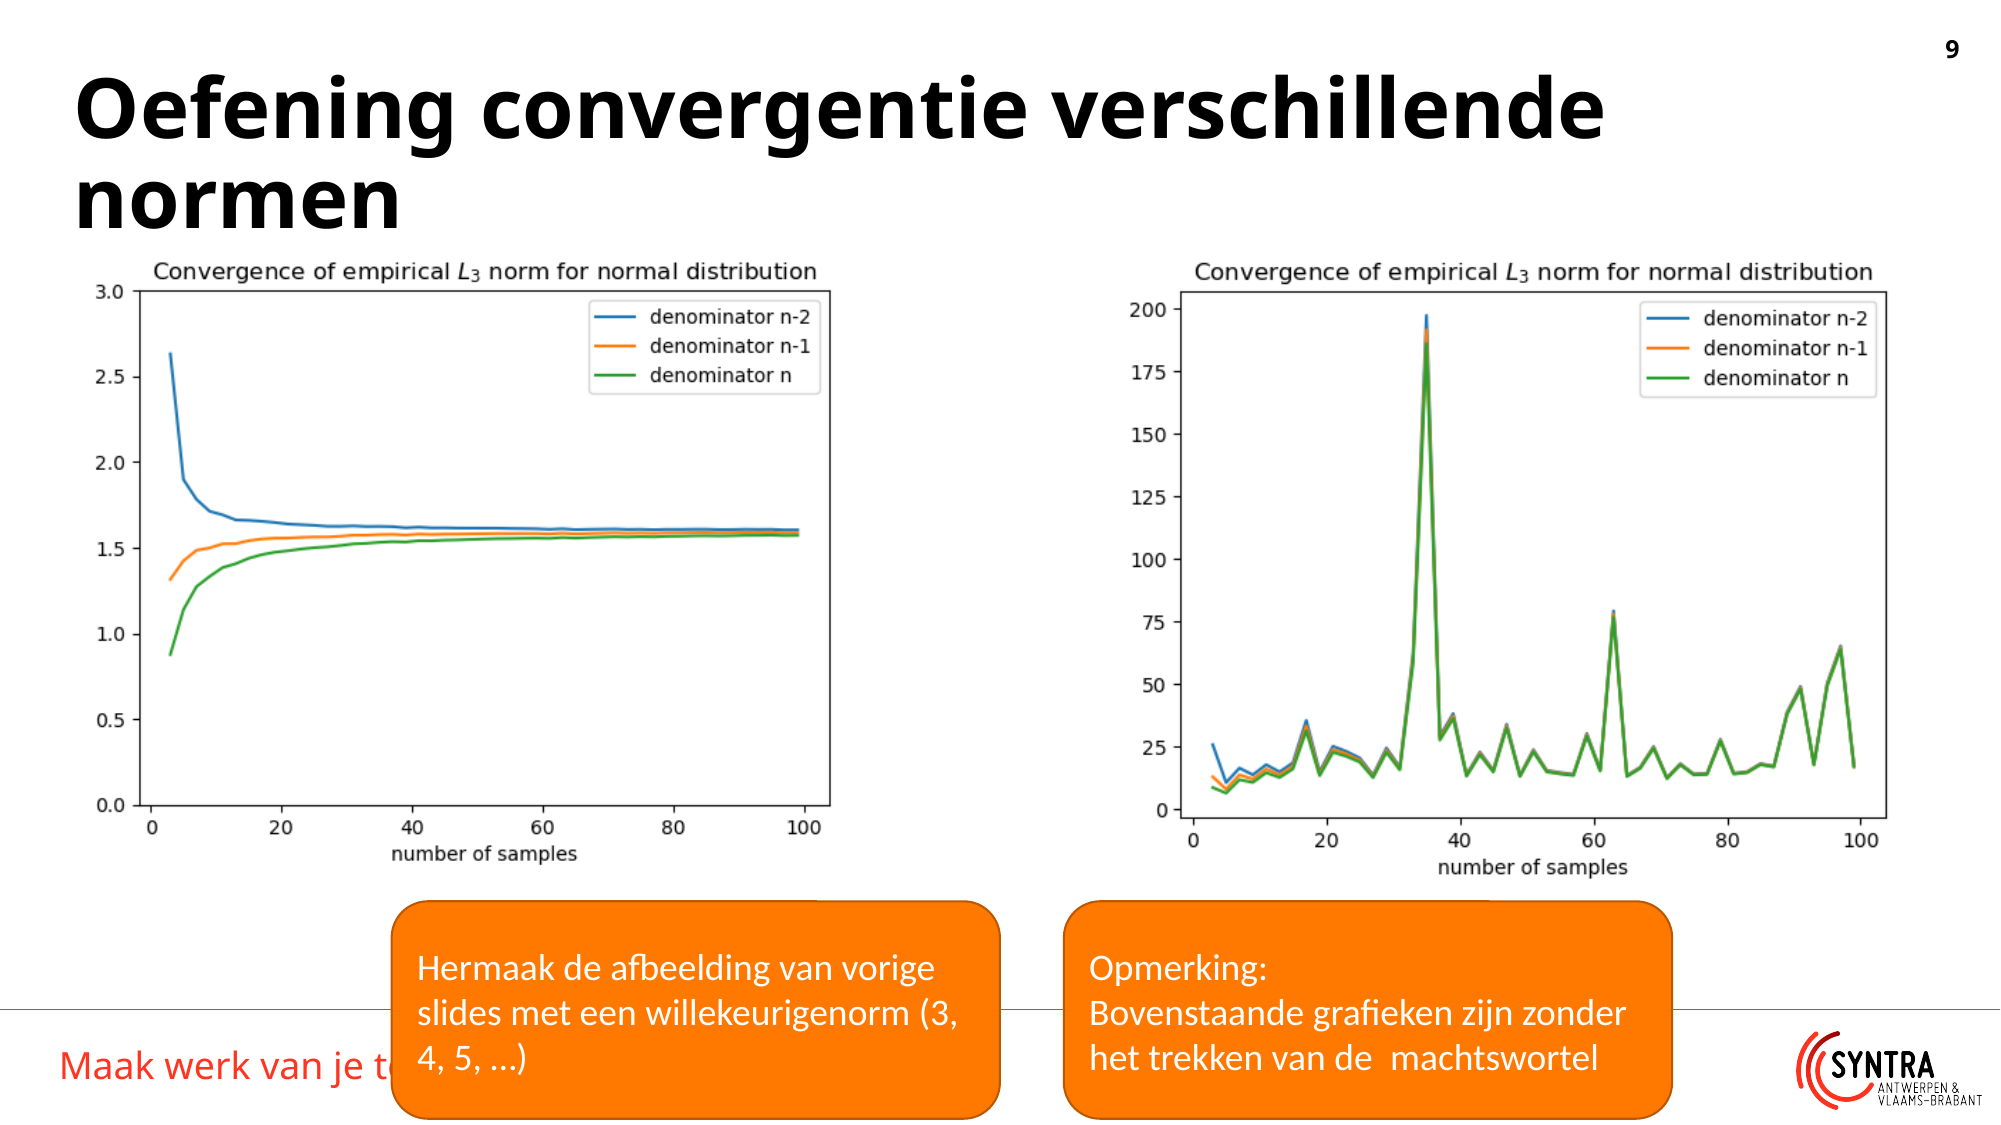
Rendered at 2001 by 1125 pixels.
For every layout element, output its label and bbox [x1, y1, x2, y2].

picture [1796, 1031, 1982, 1110]
picture [1115, 246, 1900, 893]
list [81, 246, 842, 879]
